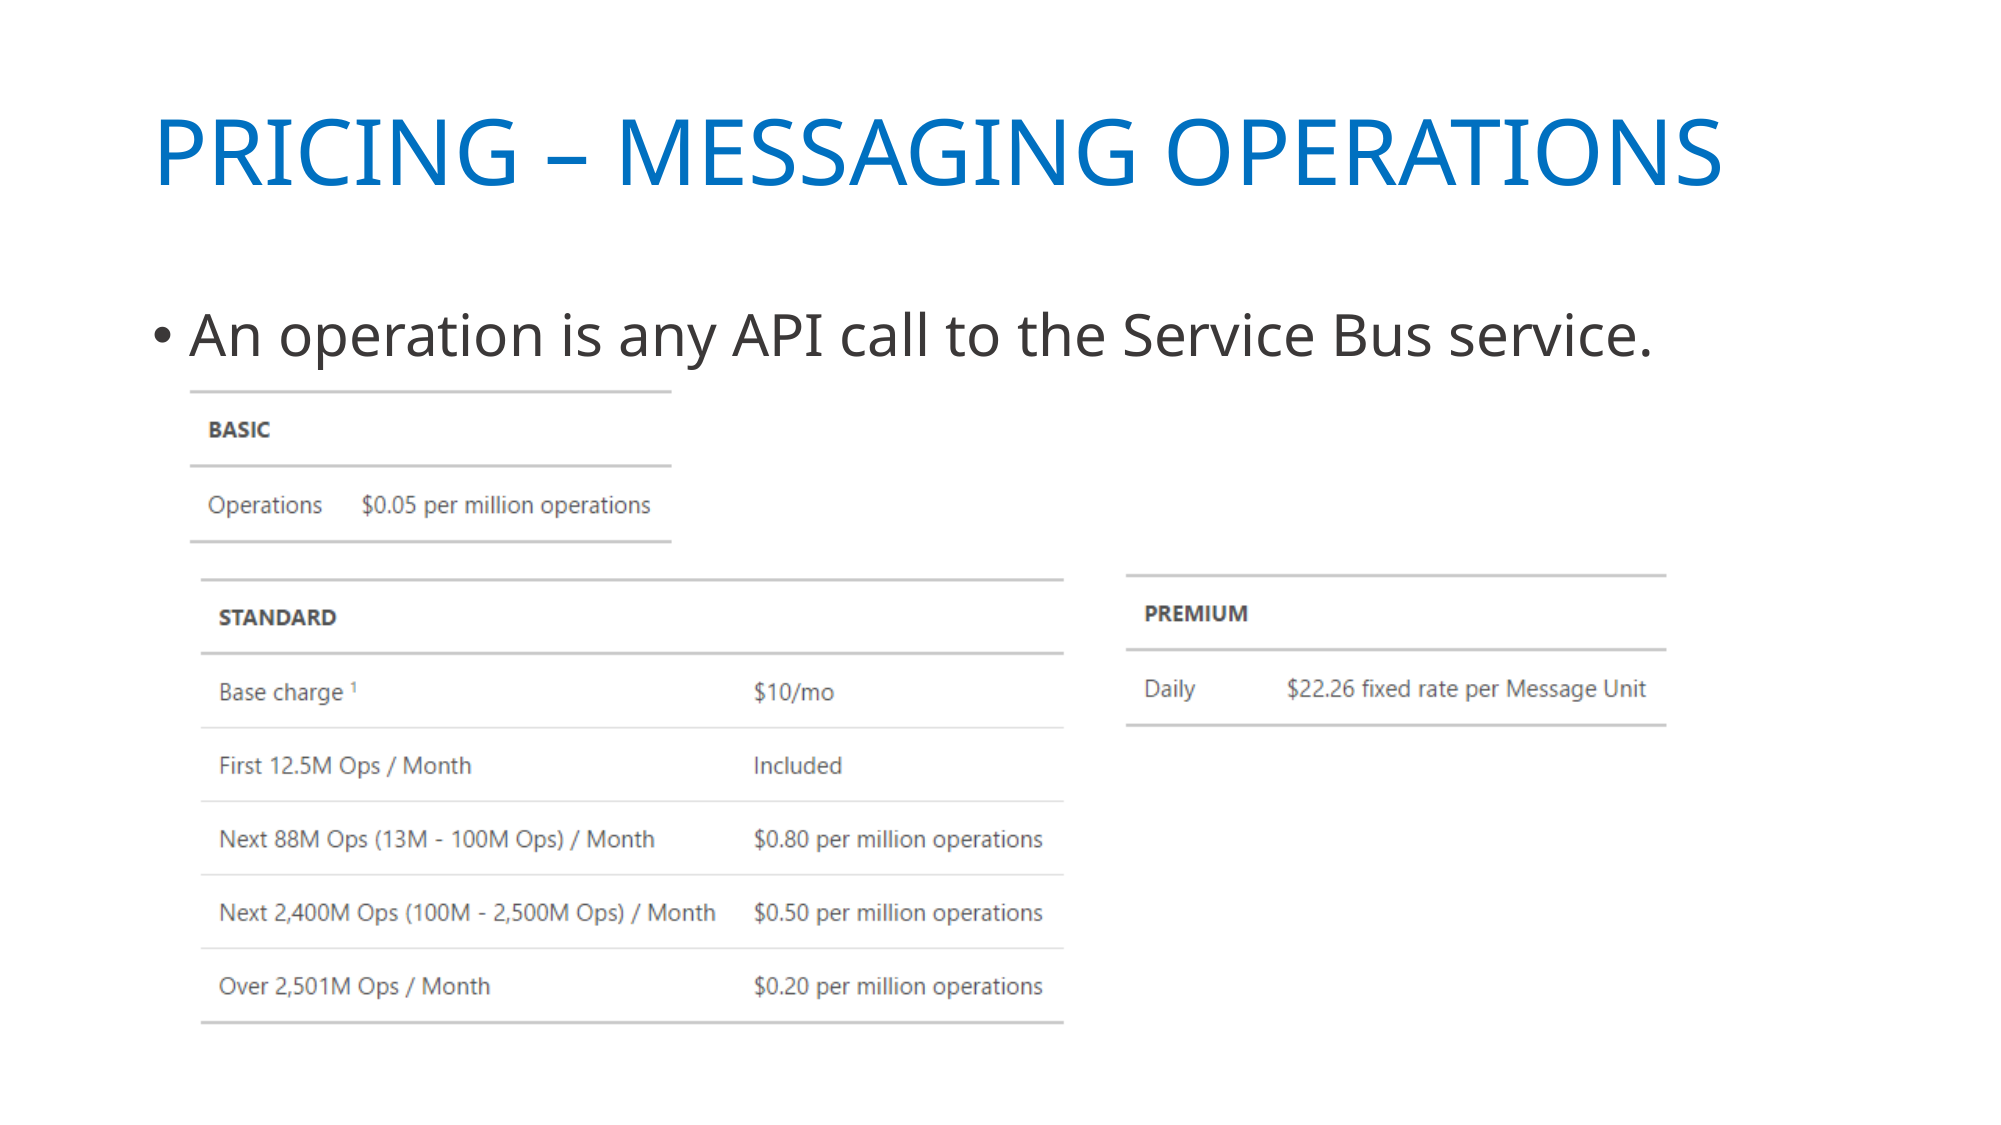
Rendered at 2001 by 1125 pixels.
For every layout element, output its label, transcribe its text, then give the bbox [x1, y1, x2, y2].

list An operation is any API call to the Service Bus service. [137, 298, 1863, 1014]
picture [184, 381, 1111, 1051]
picture [1120, 568, 1673, 735]
title PRICING – MESSAGING OPERATIONS [137, 59, 1863, 253]
